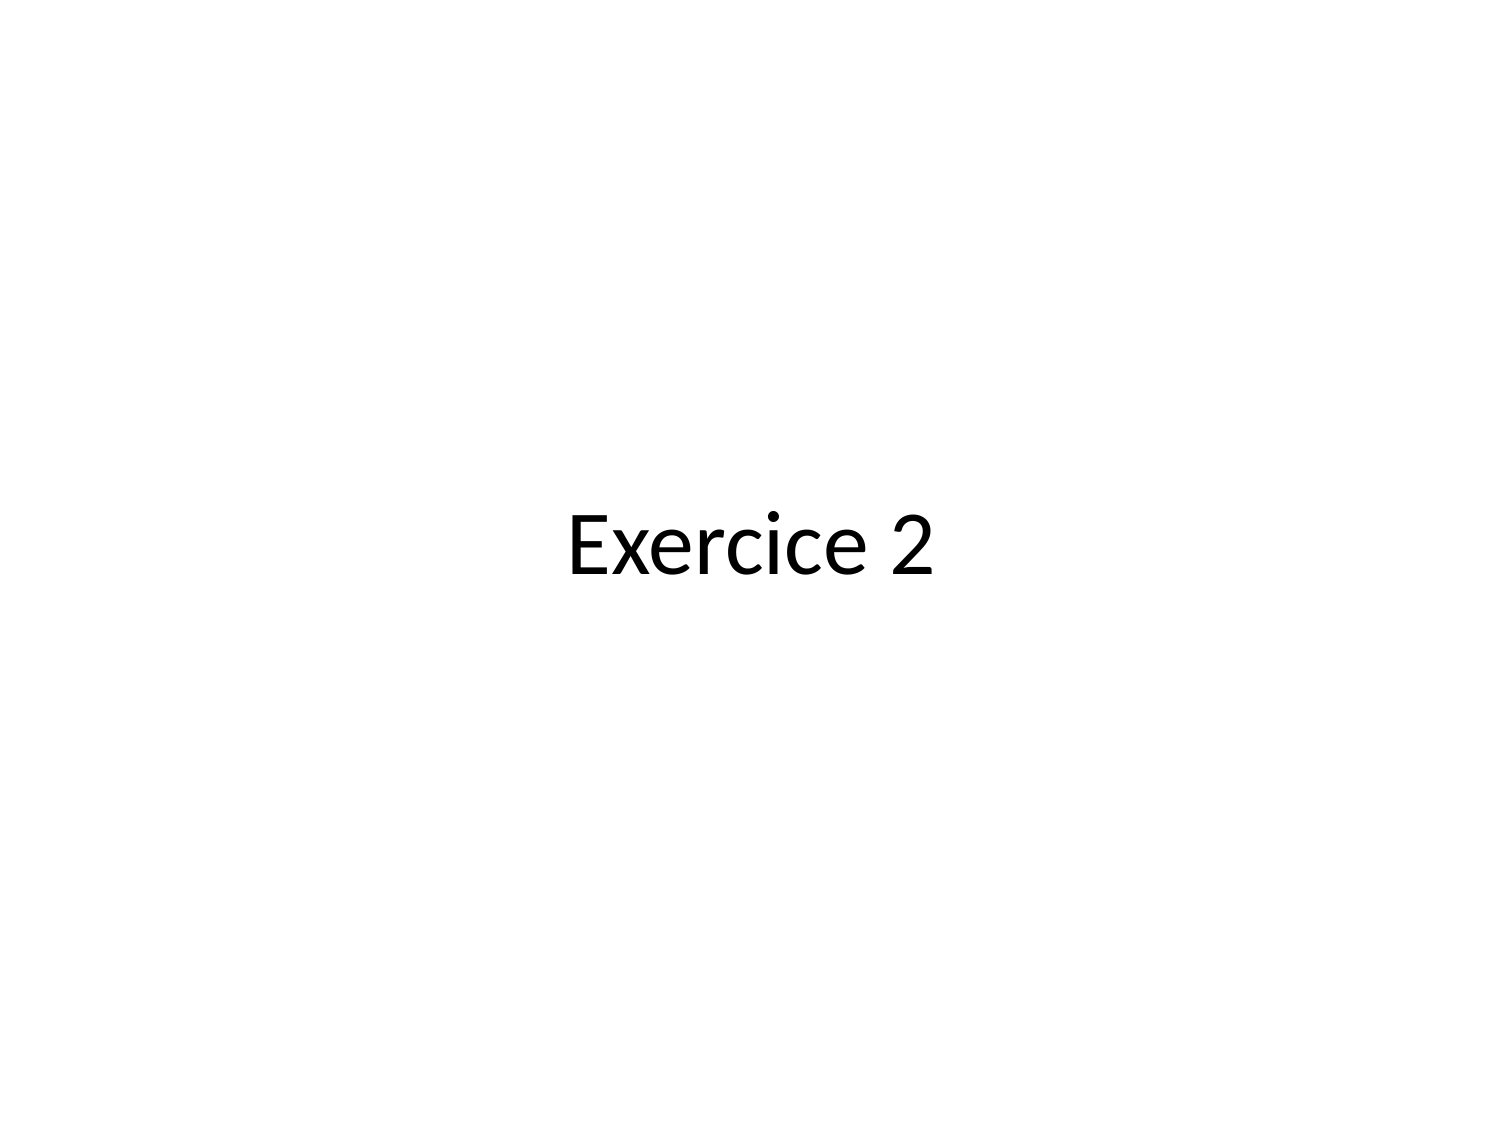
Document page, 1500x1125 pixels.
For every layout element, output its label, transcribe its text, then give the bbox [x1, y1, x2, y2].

title Exercice 2 [76, 444, 1427, 632]
